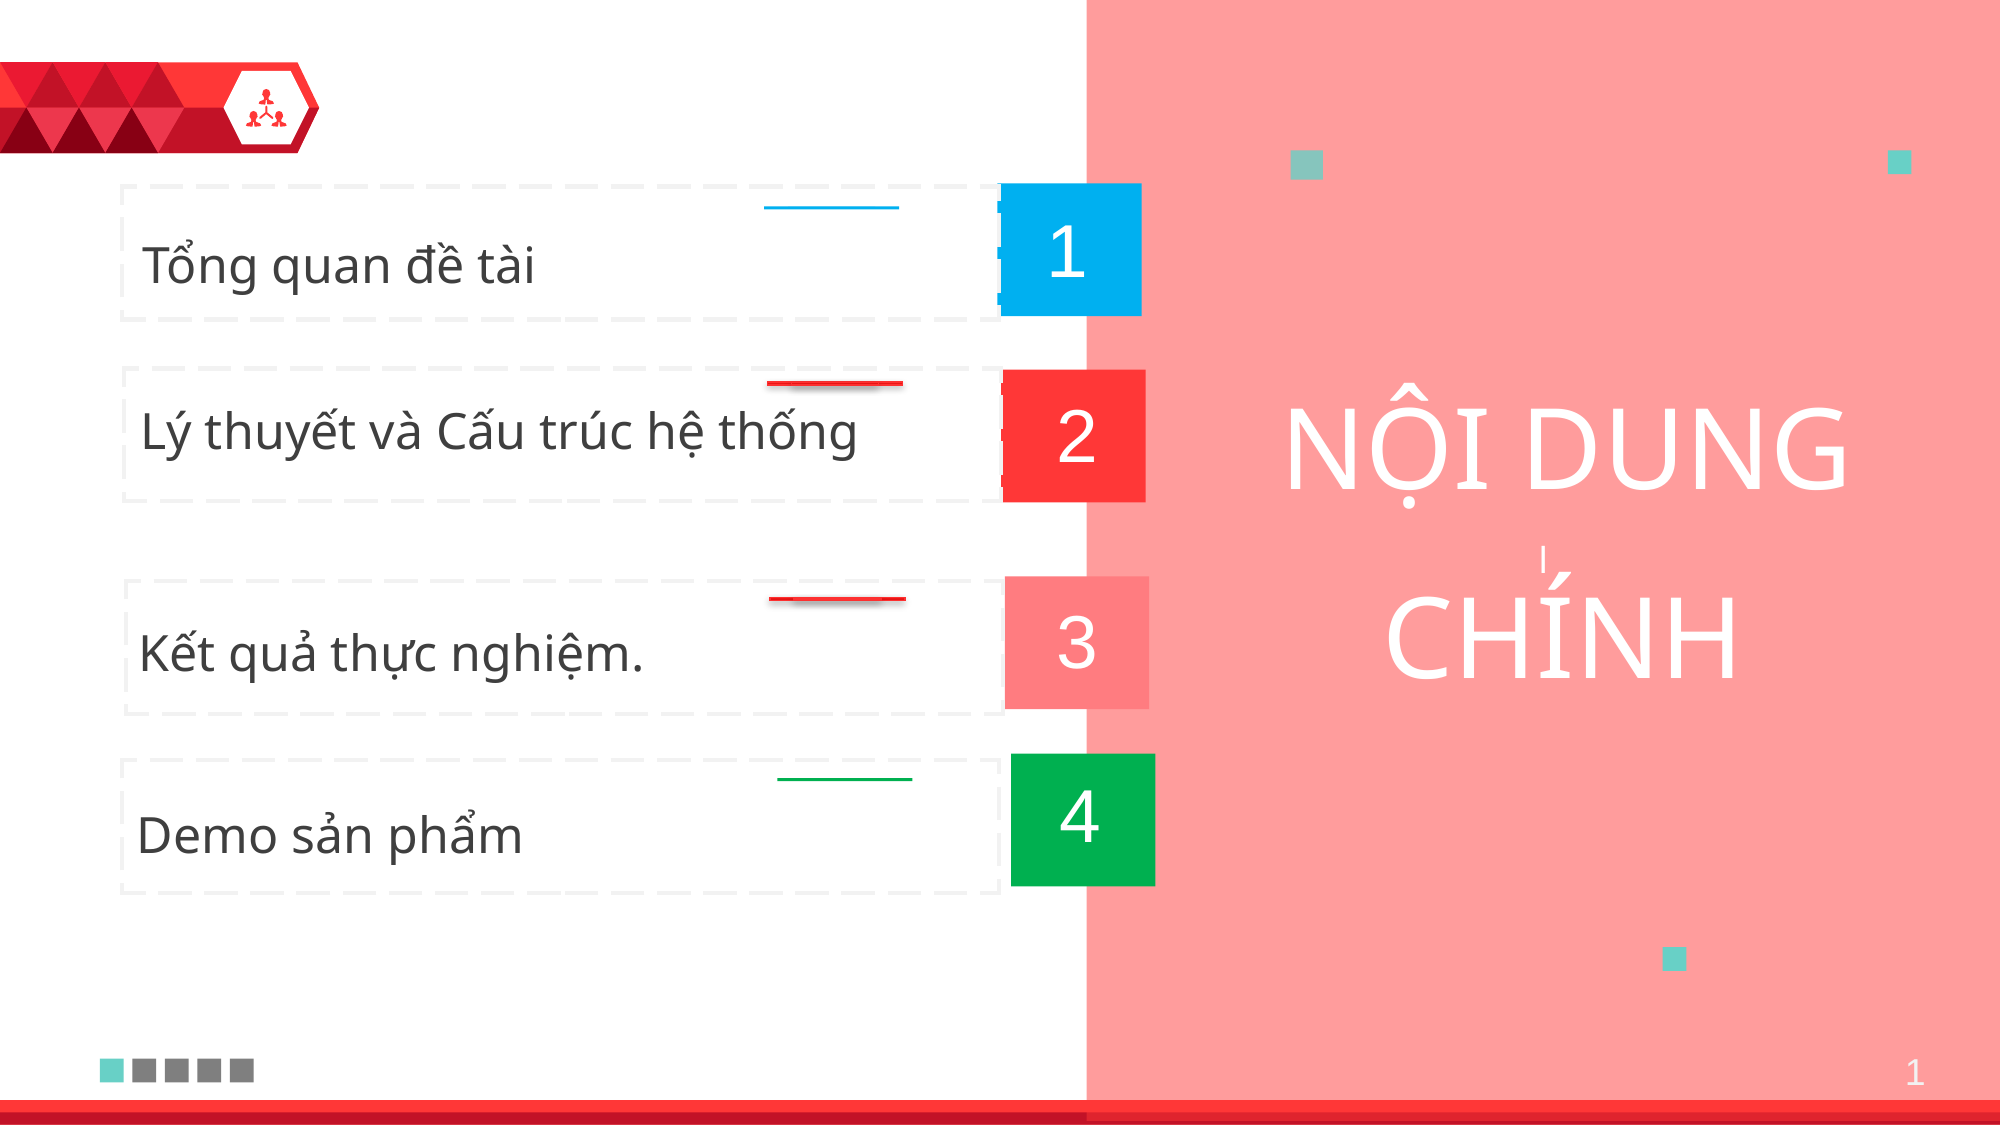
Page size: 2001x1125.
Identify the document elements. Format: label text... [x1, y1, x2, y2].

text_box 1 [1851, 1040, 1941, 1101]
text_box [833, 315, 837, 452]
text_box [123, 368, 757, 502]
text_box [835, 531, 840, 667]
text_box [843, 711, 847, 848]
text_box [125, 581, 754, 714]
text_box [997, 183, 1142, 317]
text_box [229, 1058, 254, 1083]
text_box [1000, 369, 1146, 503]
text_box [197, 1058, 222, 1083]
text_box [132, 1058, 157, 1083]
text_box [121, 760, 1000, 893]
text_box [164, 1058, 189, 1083]
text_box [99, 1058, 124, 1083]
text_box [758, 369, 1869, 711]
text_box [1887, 150, 1912, 175]
text_box [121, 186, 993, 320]
text_box Lý thuyết và Cấu trúc hệ thống [125, 392, 753, 468]
text_box l [1086, 0, 2000, 1121]
text_box [1290, 150, 1323, 180]
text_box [829, 139, 834, 276]
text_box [1010, 753, 1156, 887]
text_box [1004, 576, 1150, 710]
text_box [1662, 947, 1687, 971]
